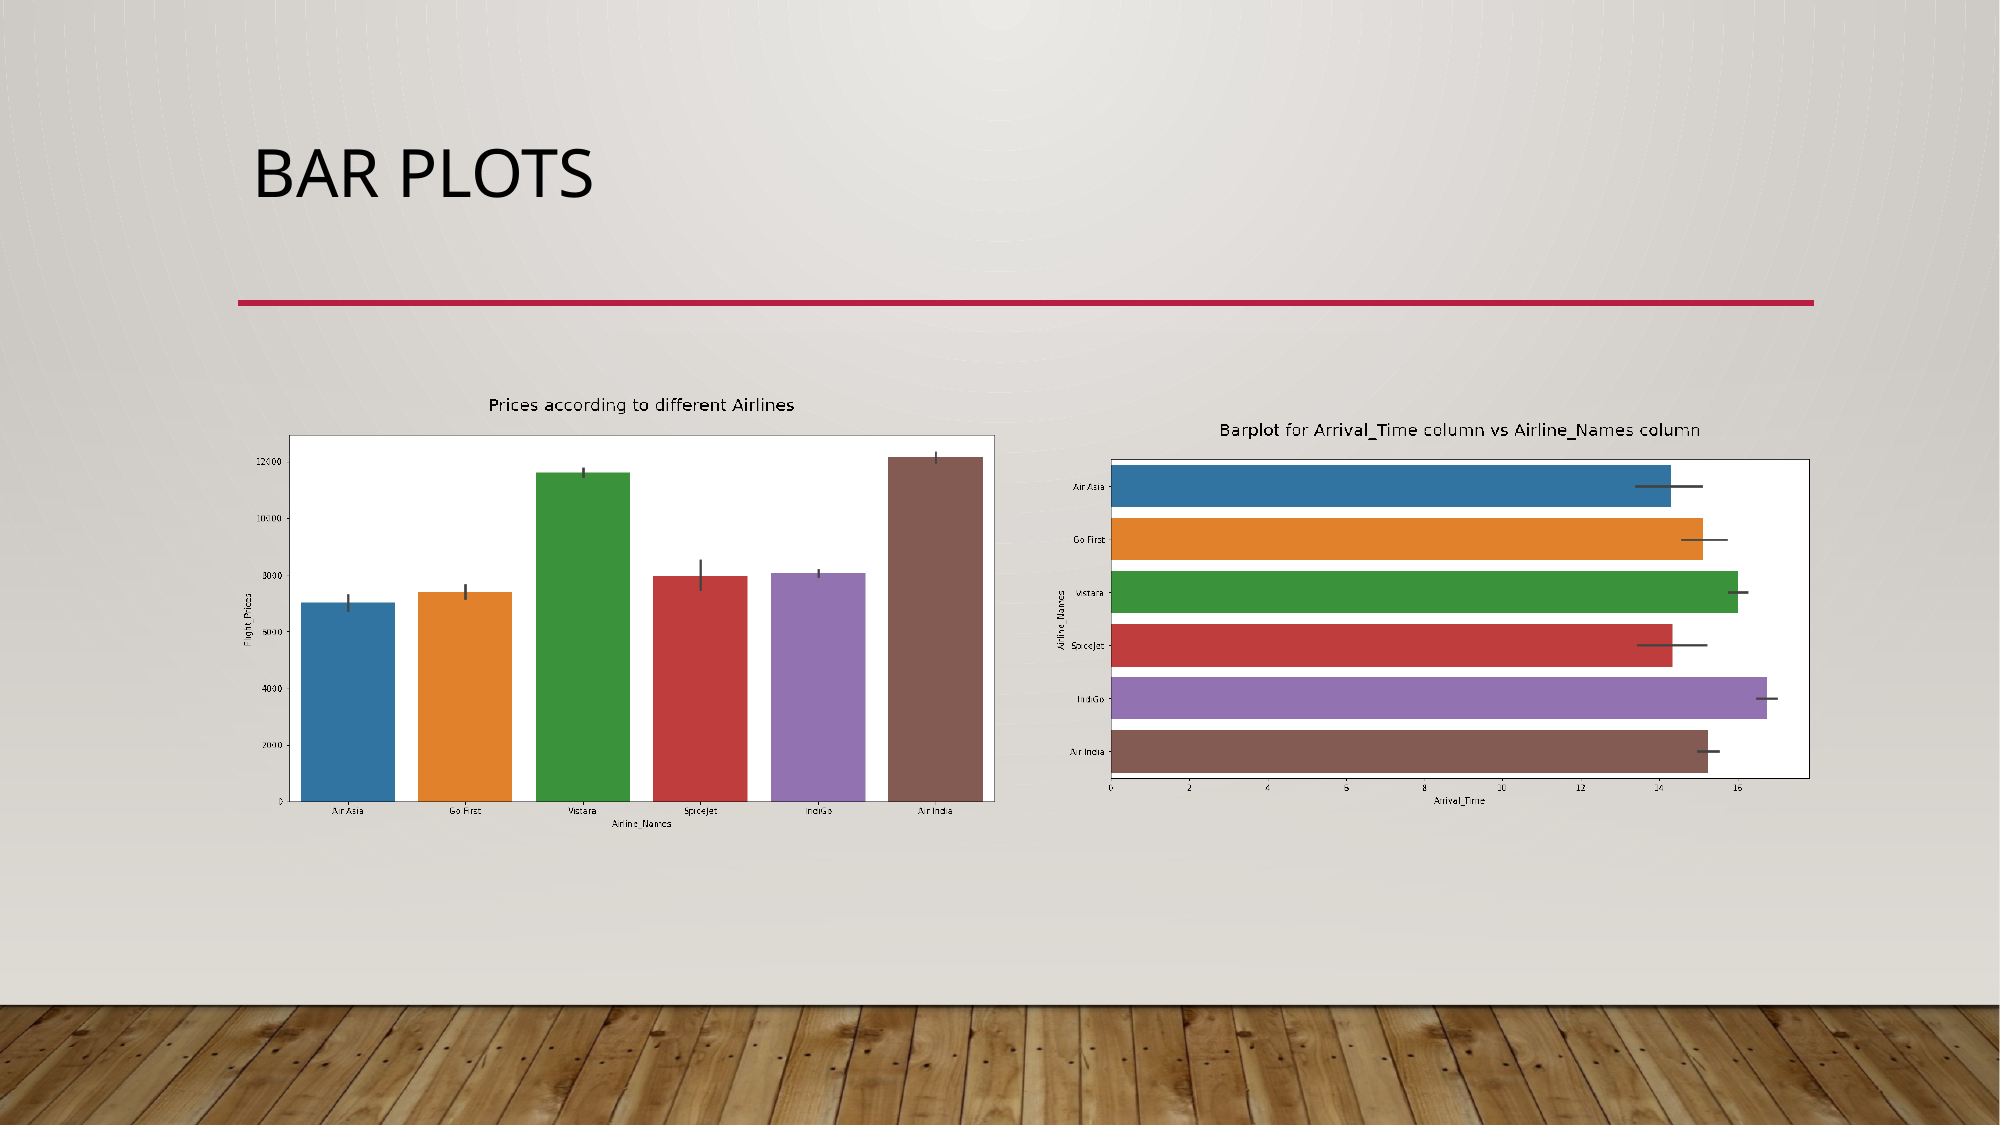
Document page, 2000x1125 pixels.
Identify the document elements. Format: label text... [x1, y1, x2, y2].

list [1051, 417, 1814, 810]
title BAR PLOTS [237, 132, 1813, 306]
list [236, 391, 1000, 834]
picture [0, 1005, 2000, 1125]
